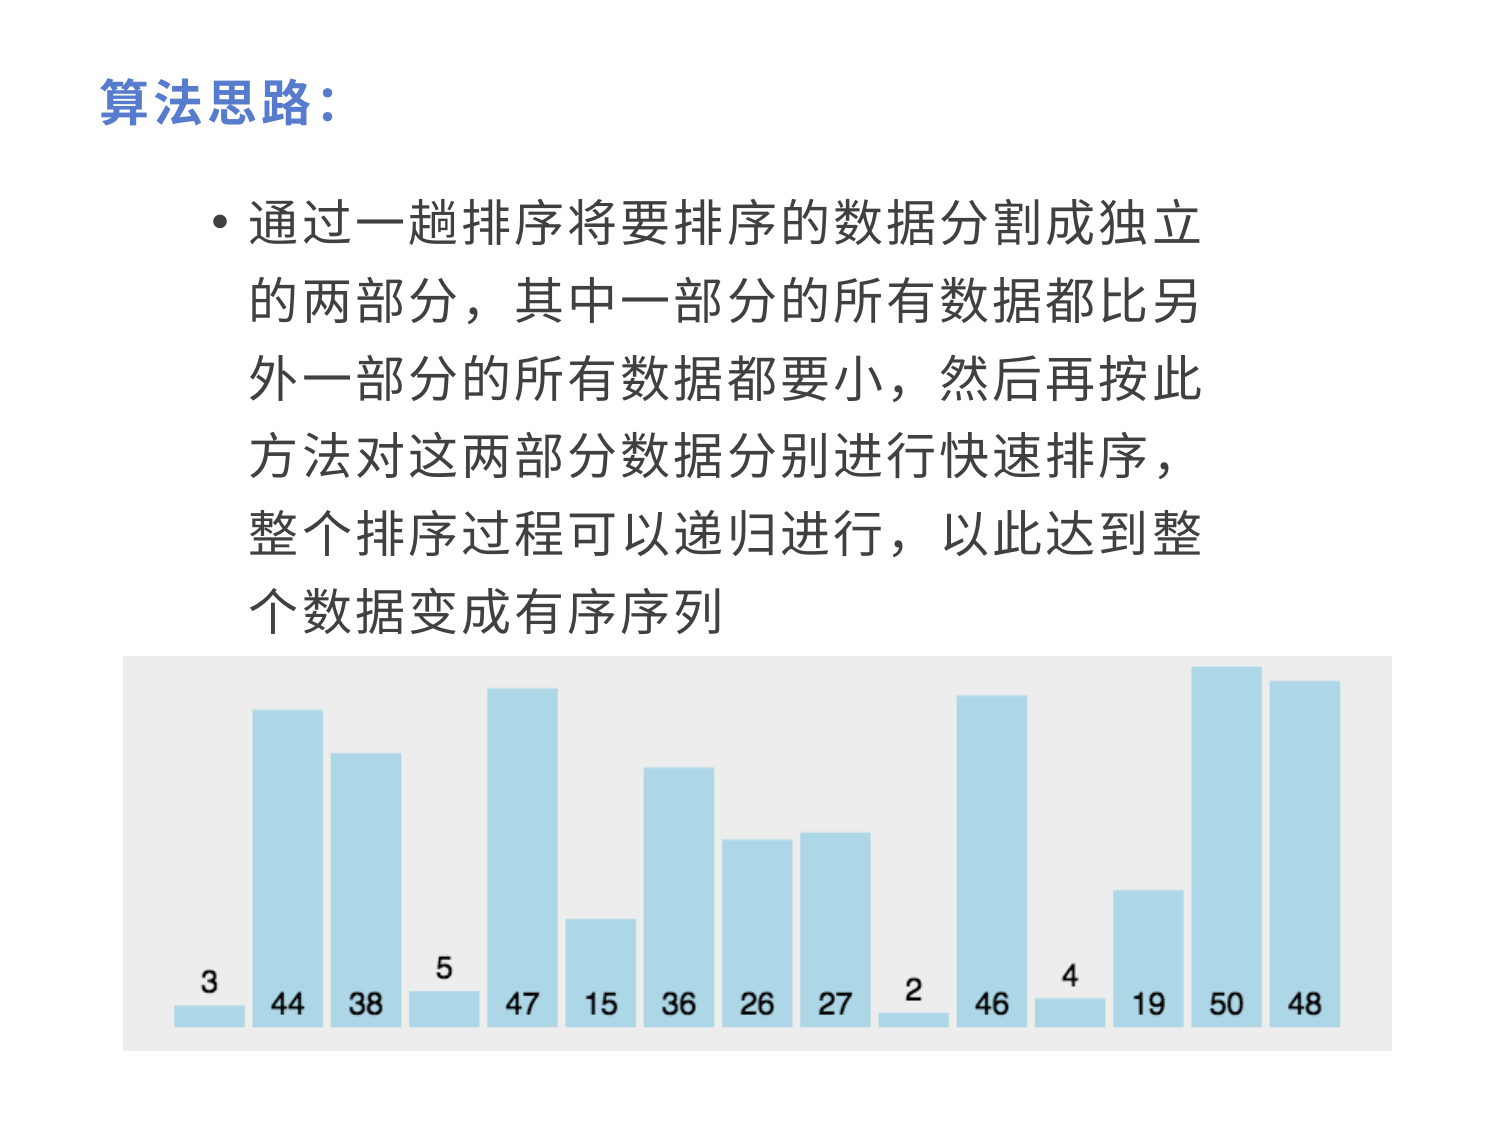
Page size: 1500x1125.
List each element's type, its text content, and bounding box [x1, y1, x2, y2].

picture [123, 656, 1392, 1051]
list 通过一趟排序将要排序的数据分割成独立的两部分，其中一部分的所有数据都比另外一部分的所有数据都要小，然后再按此方法对这两部分数据分别进行快速排序，整个排序过程可以递归进行，以此达到整个数据变成有序序列 [194, 173, 1258, 656]
title 算法思路： [82, 65, 1418, 121]
